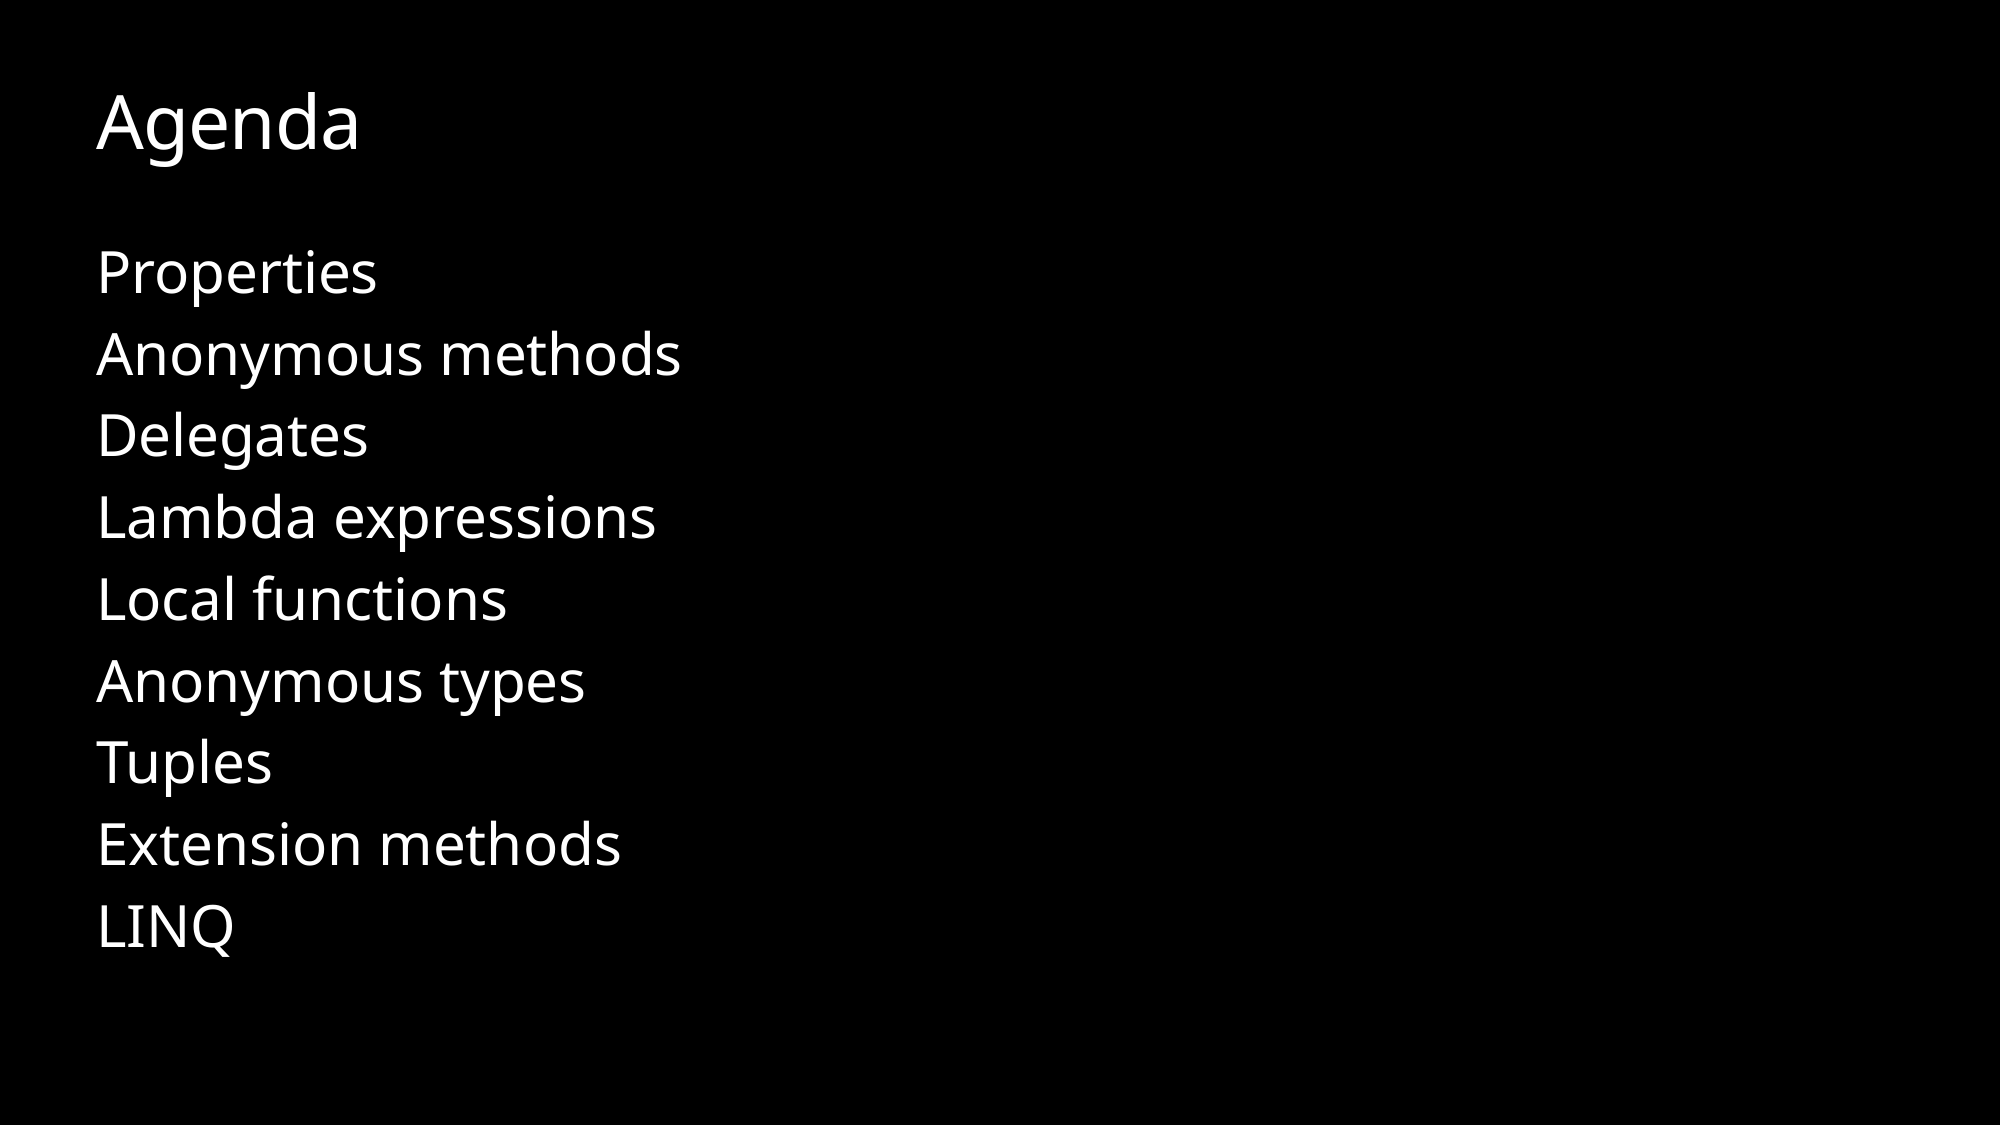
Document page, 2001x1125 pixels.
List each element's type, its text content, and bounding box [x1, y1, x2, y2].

list Properties Anonymous methods Delegates Lambda expressions Local functions Anonymous types Tuples Extension methods LINQ [96, 235, 1904, 985]
title Agenda [96, 75, 1904, 166]
